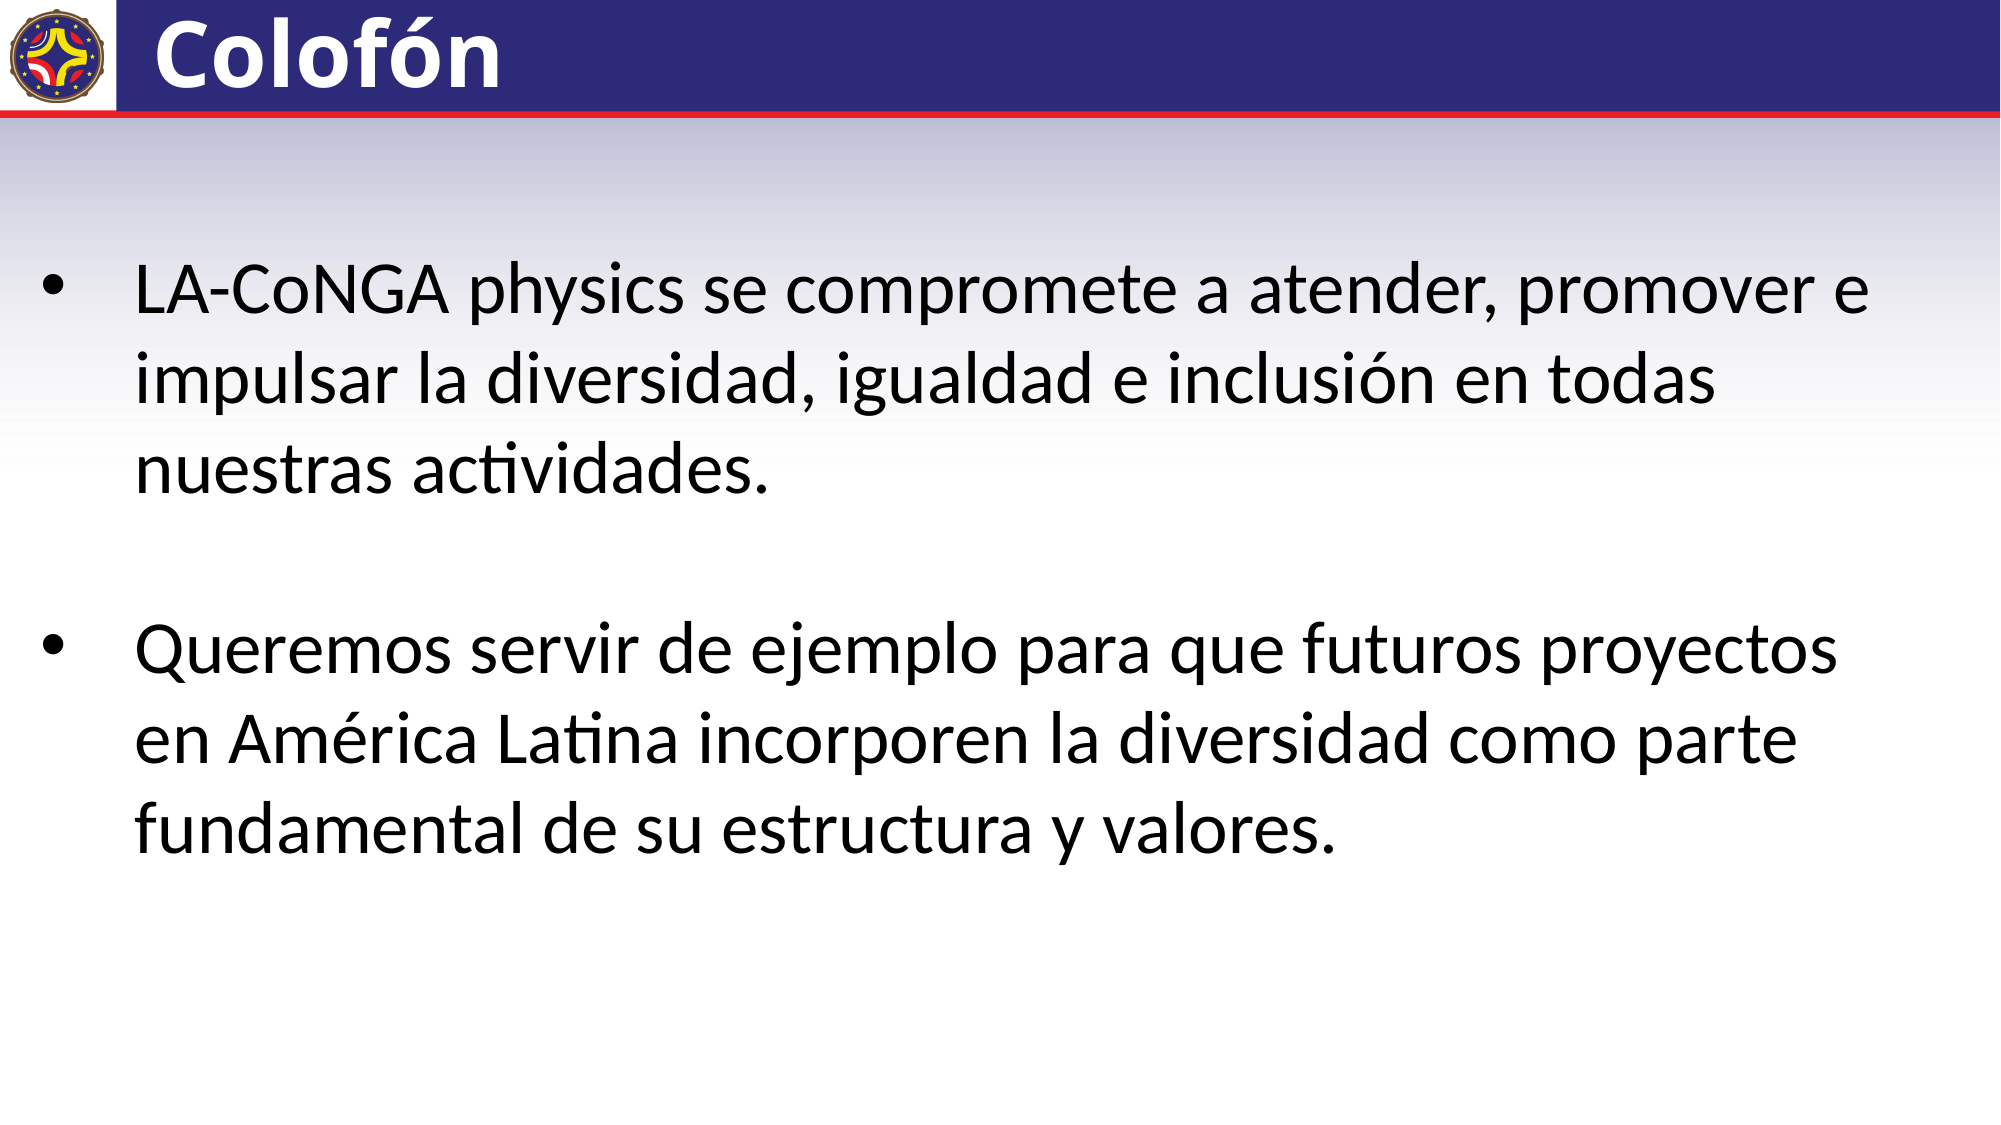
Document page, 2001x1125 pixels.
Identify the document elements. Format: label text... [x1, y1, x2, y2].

picture [10, 9, 104, 105]
picture [0, 118, 2001, 498]
text_box LA-CoNGA physics se compromete a atender, promover e impulsar la diversidad, igualdad e inclusión en todas nuestras actividades. Queremos servir de ejemplo para que futuros proyectos en América Latina incorporen la diversidad como parte fundamental de su estructura y valores. [26, 230, 1937, 966]
title Colofón [137, 0, 1863, 117]
